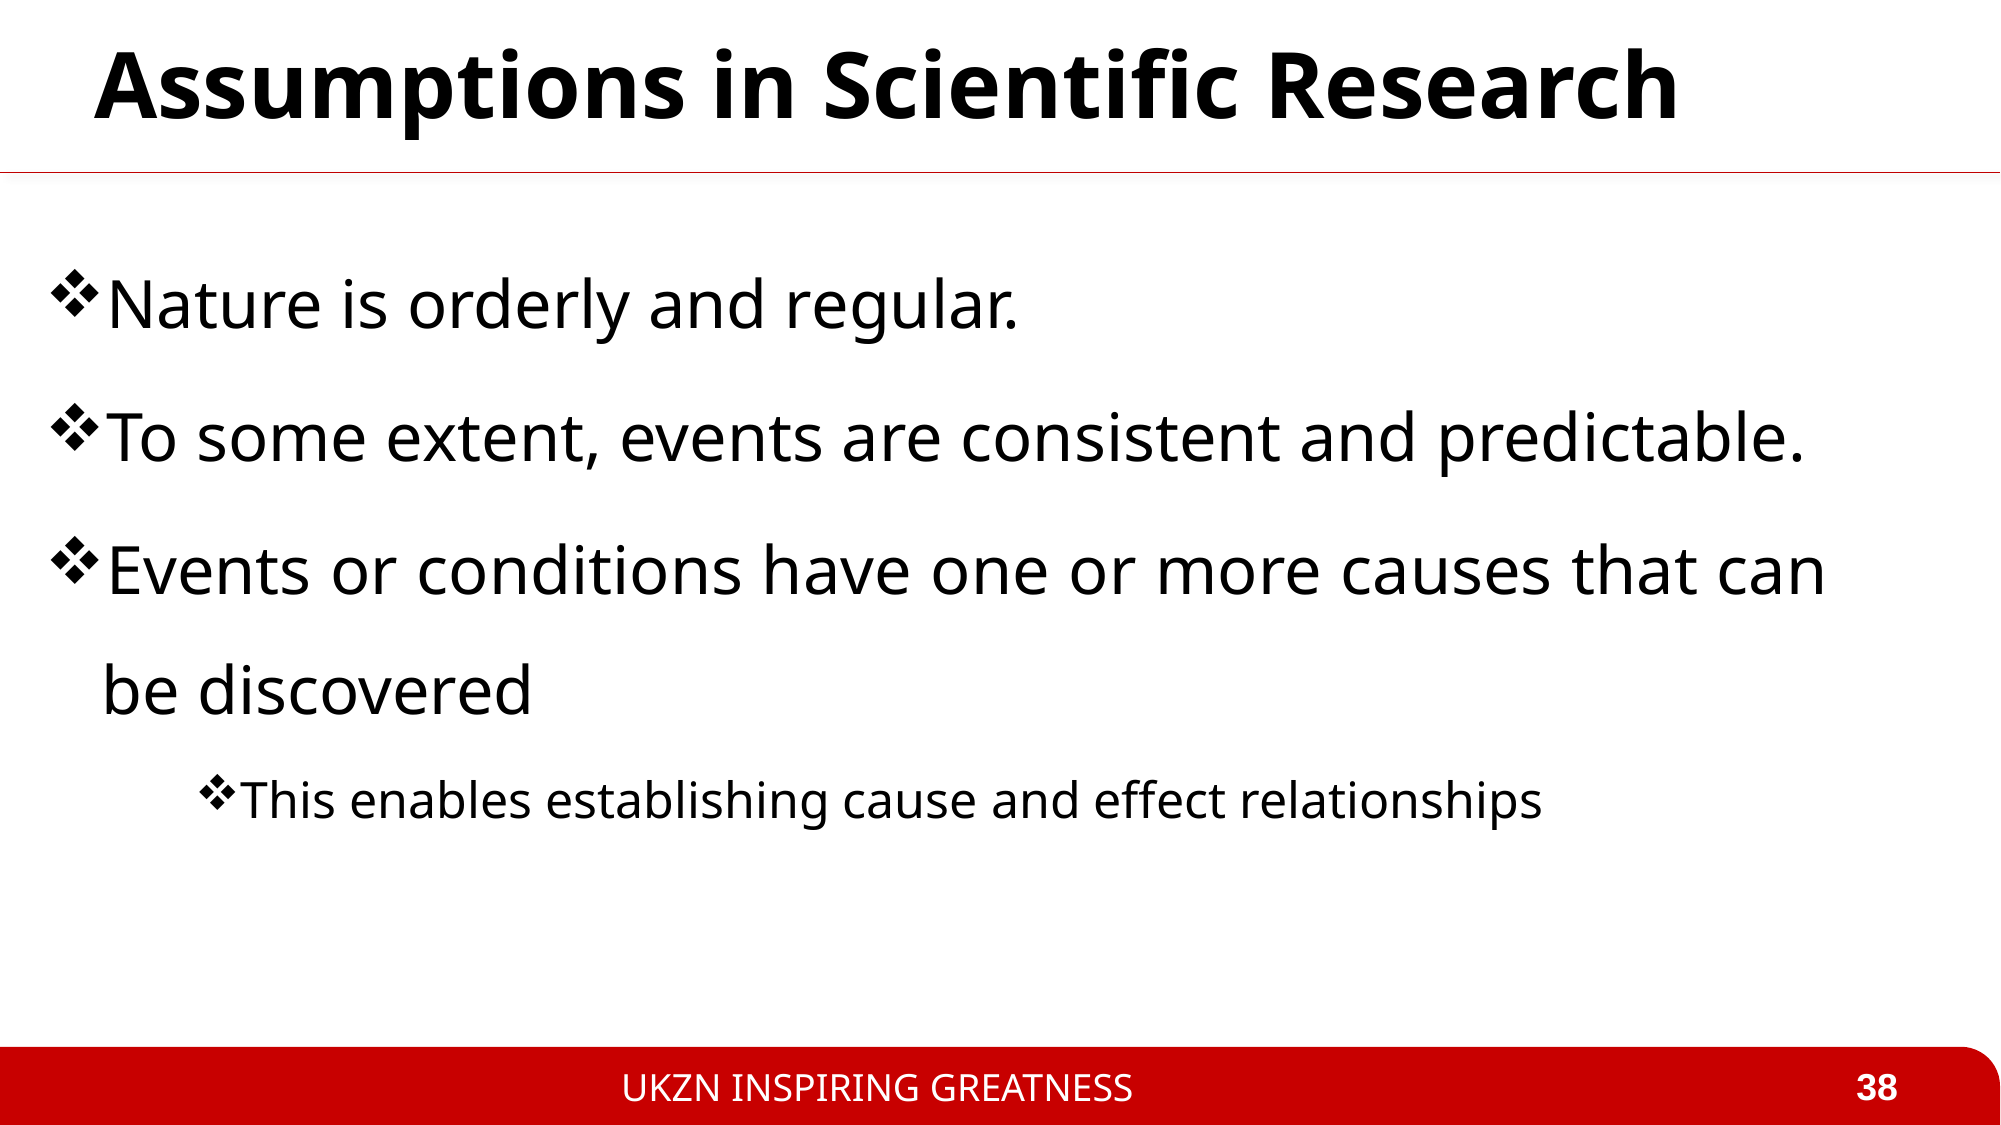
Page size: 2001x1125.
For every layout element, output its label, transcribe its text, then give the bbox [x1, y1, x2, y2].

list Nature is orderly and regular. To some extent, events are consistent and predictable. Events or conditions have one or more causes that can be discovered This enables establishing cause and effect relationships [29, 214, 1846, 989]
title Assumptions in Scientific Research [79, 16, 1934, 146]
text_box 38 [1829, 1055, 1925, 1121]
